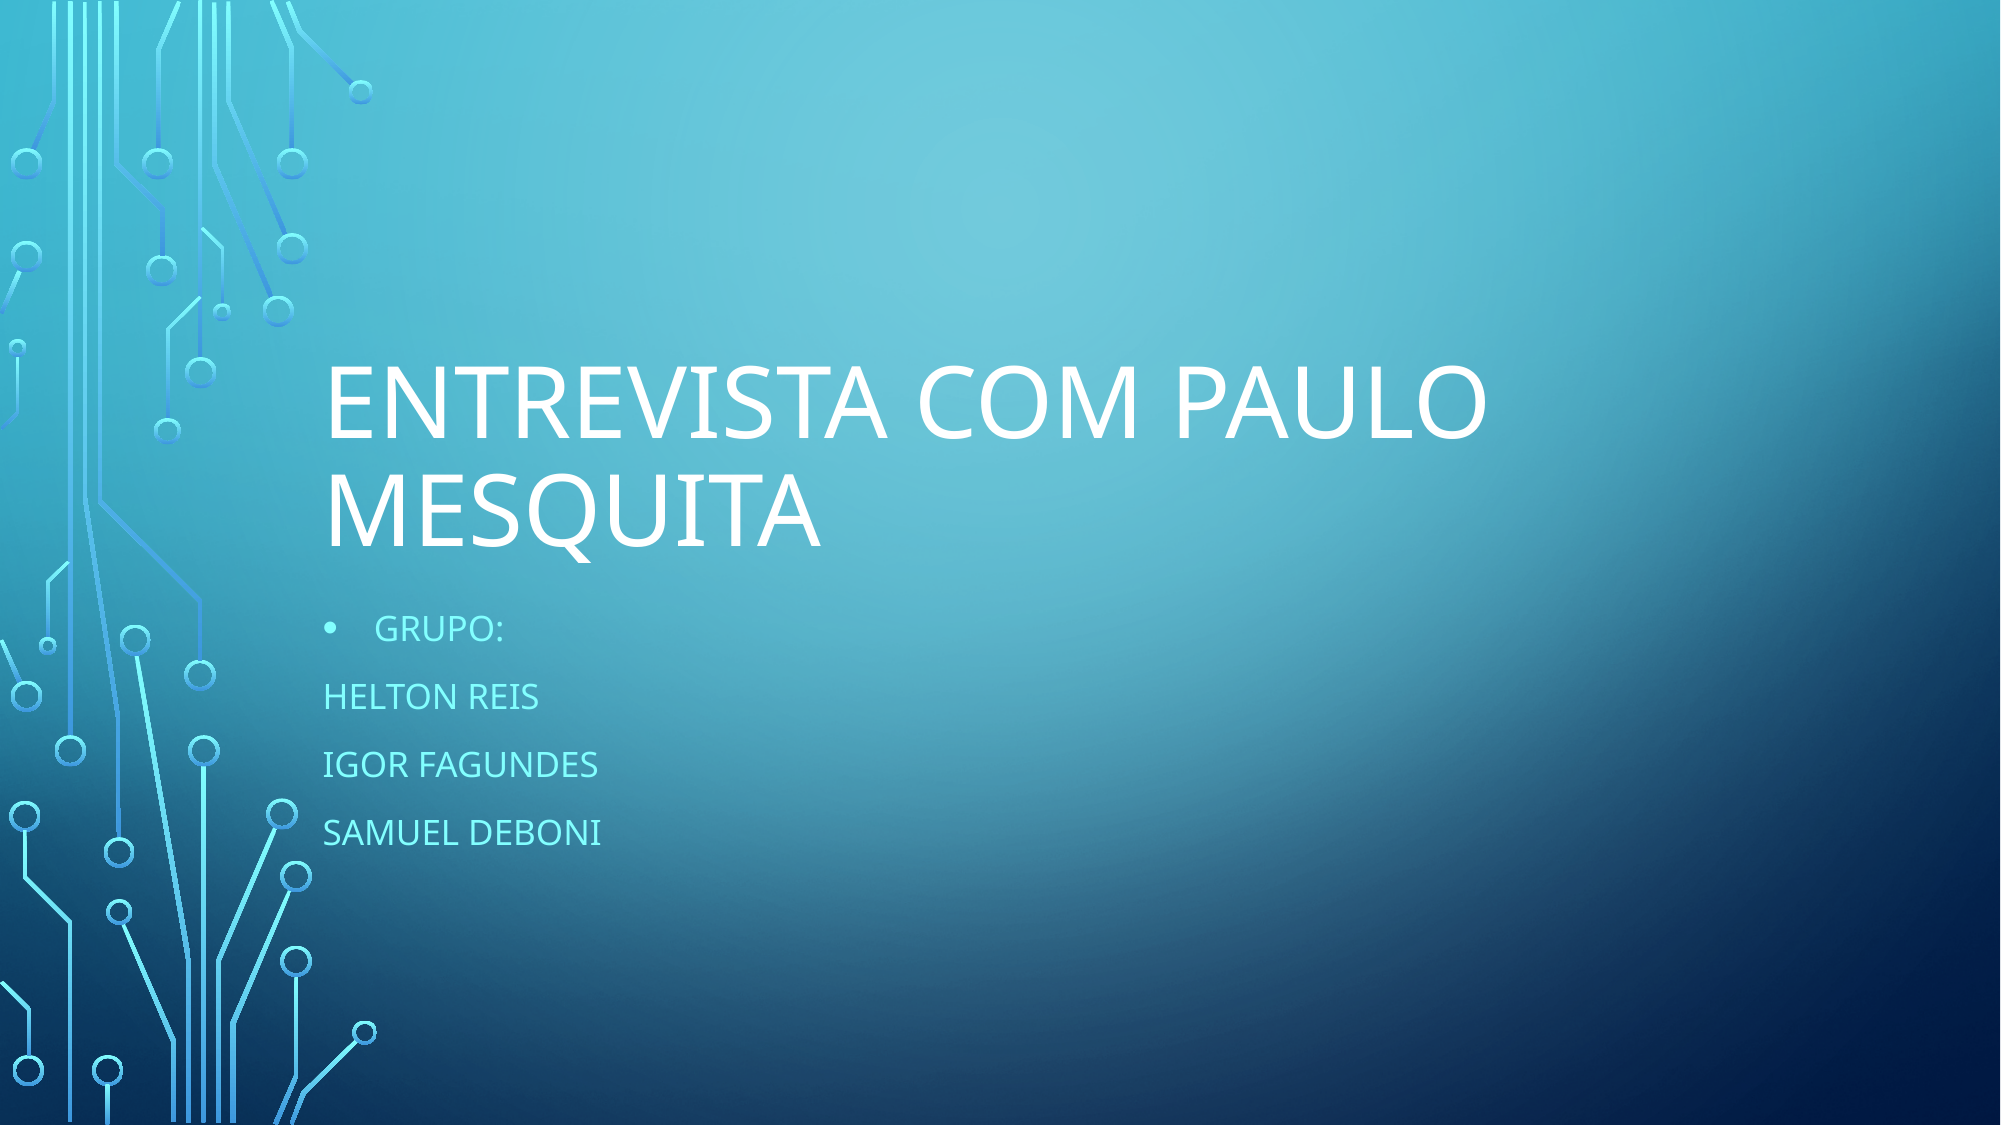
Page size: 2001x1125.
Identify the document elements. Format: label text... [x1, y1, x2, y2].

subtitle Grupo: Helton Reis Igor Fagundes Samuel Deboni [307, 590, 1750, 863]
title Entrevista com Paulo Mesquita [307, 184, 1851, 576]
